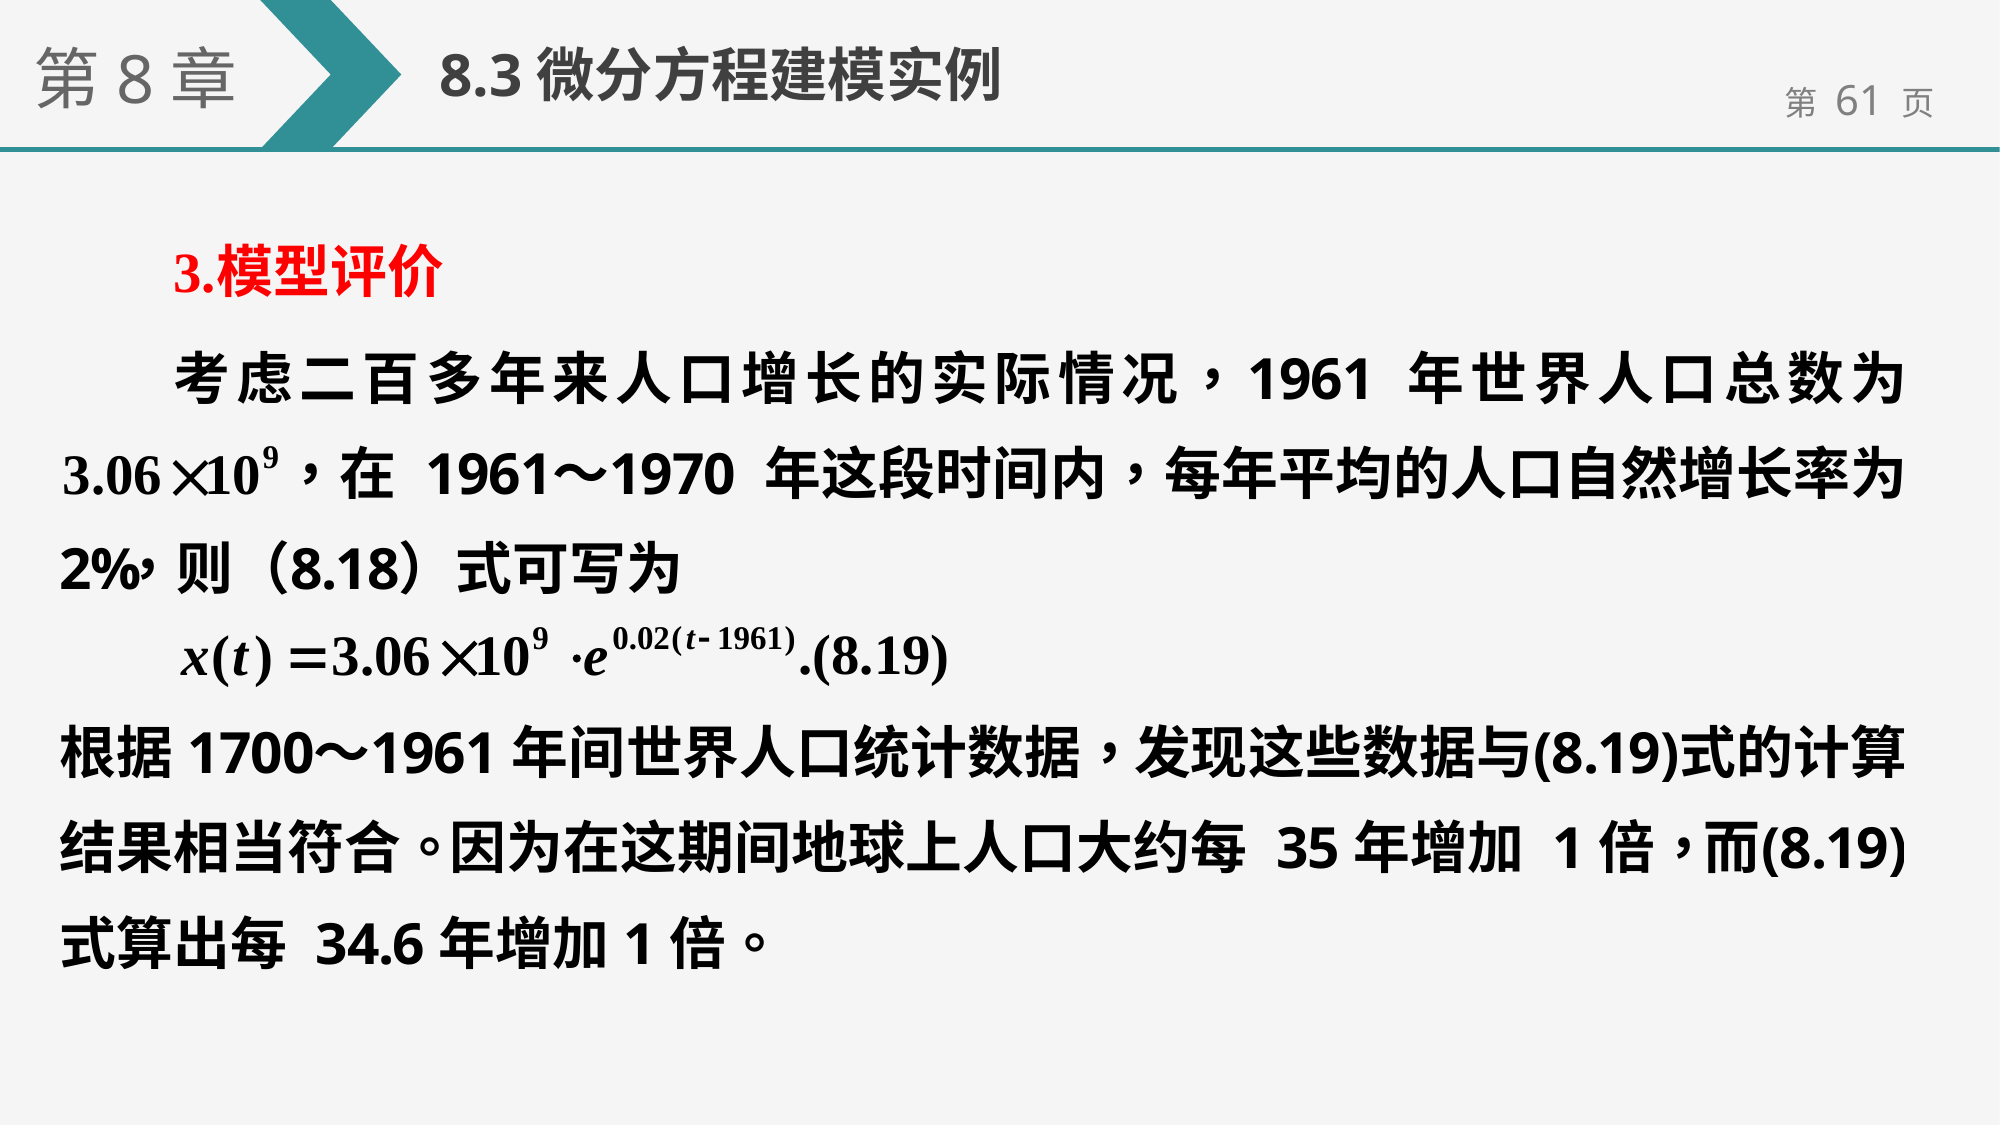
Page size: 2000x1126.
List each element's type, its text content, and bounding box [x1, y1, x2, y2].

text_box 第8章 [19, 29, 253, 125]
text_box 8.3微分方程建模实例 [424, 31, 1366, 116]
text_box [59, 218, 1904, 991]
text_box [258, 0, 403, 148]
